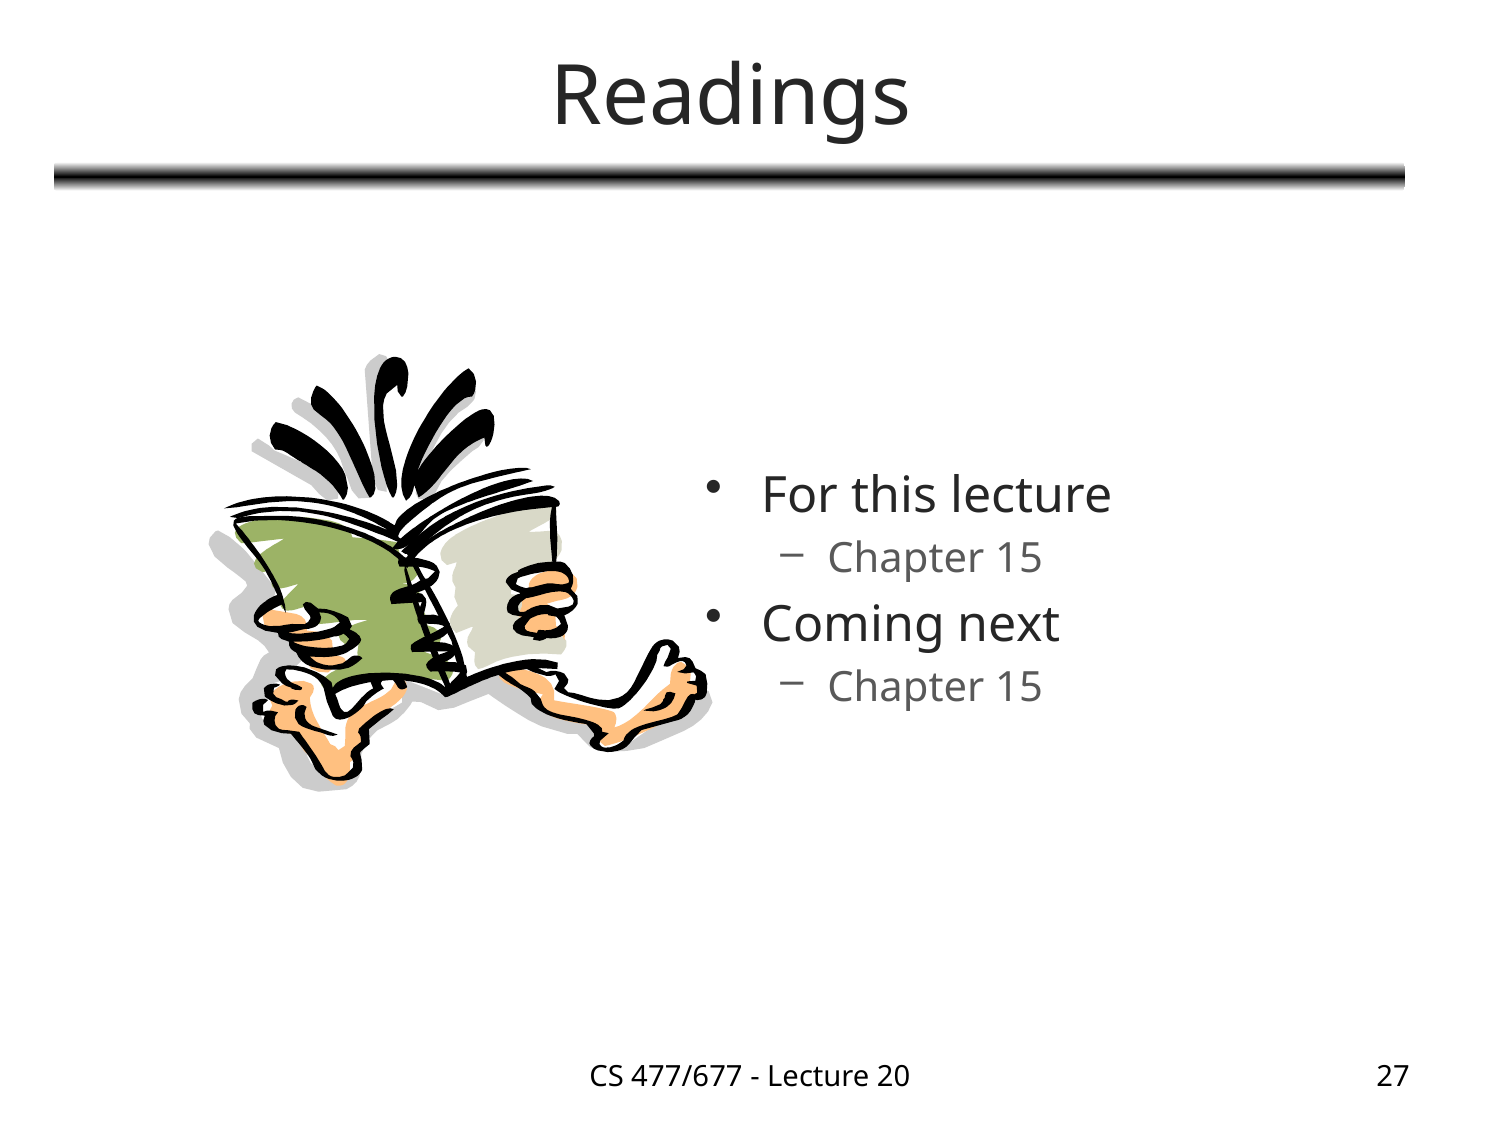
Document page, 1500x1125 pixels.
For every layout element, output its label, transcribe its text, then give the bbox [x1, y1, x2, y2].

slide_number 27 [1074, 1049, 1426, 1103]
list For this lecture Chapter 15 Coming next Chapter 15 [722, 455, 1402, 791]
footer CS 477/677 - Lecture 20 [512, 1049, 988, 1103]
title Readings [55, 16, 1407, 166]
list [208, 351, 717, 796]
